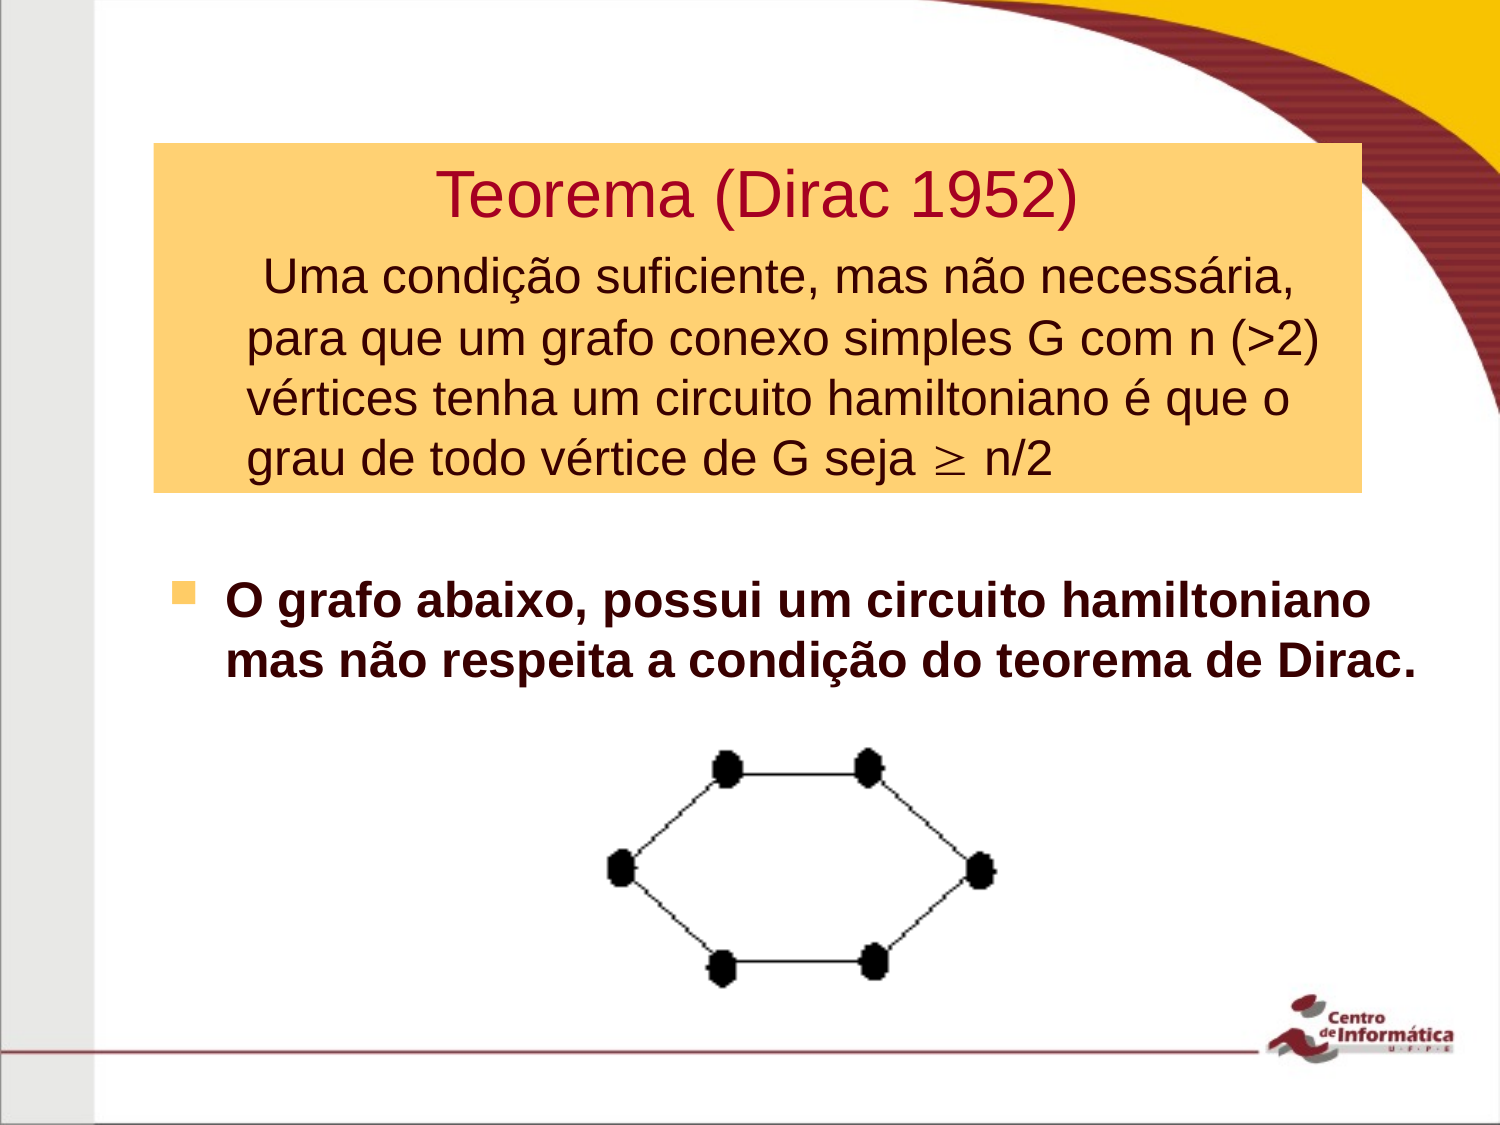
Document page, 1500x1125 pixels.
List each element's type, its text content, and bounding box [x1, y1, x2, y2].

picture [0, 0, 1500, 1125]
text_box Teorema (Dirac 1952) Uma condição suficiente, mas não necessária, para que um grafo conexo simples G com n (>2) vértices tenha um circuito hamiltoniano é que o grau de todo vértice de G seja  n/2 [153, 143, 1362, 493]
picture [557, 731, 1026, 1025]
list O grafo abaixo, possui um circuito hamiltoniano mas não respeita a condição do teorema de Dirac. [153, 560, 1453, 1125]
